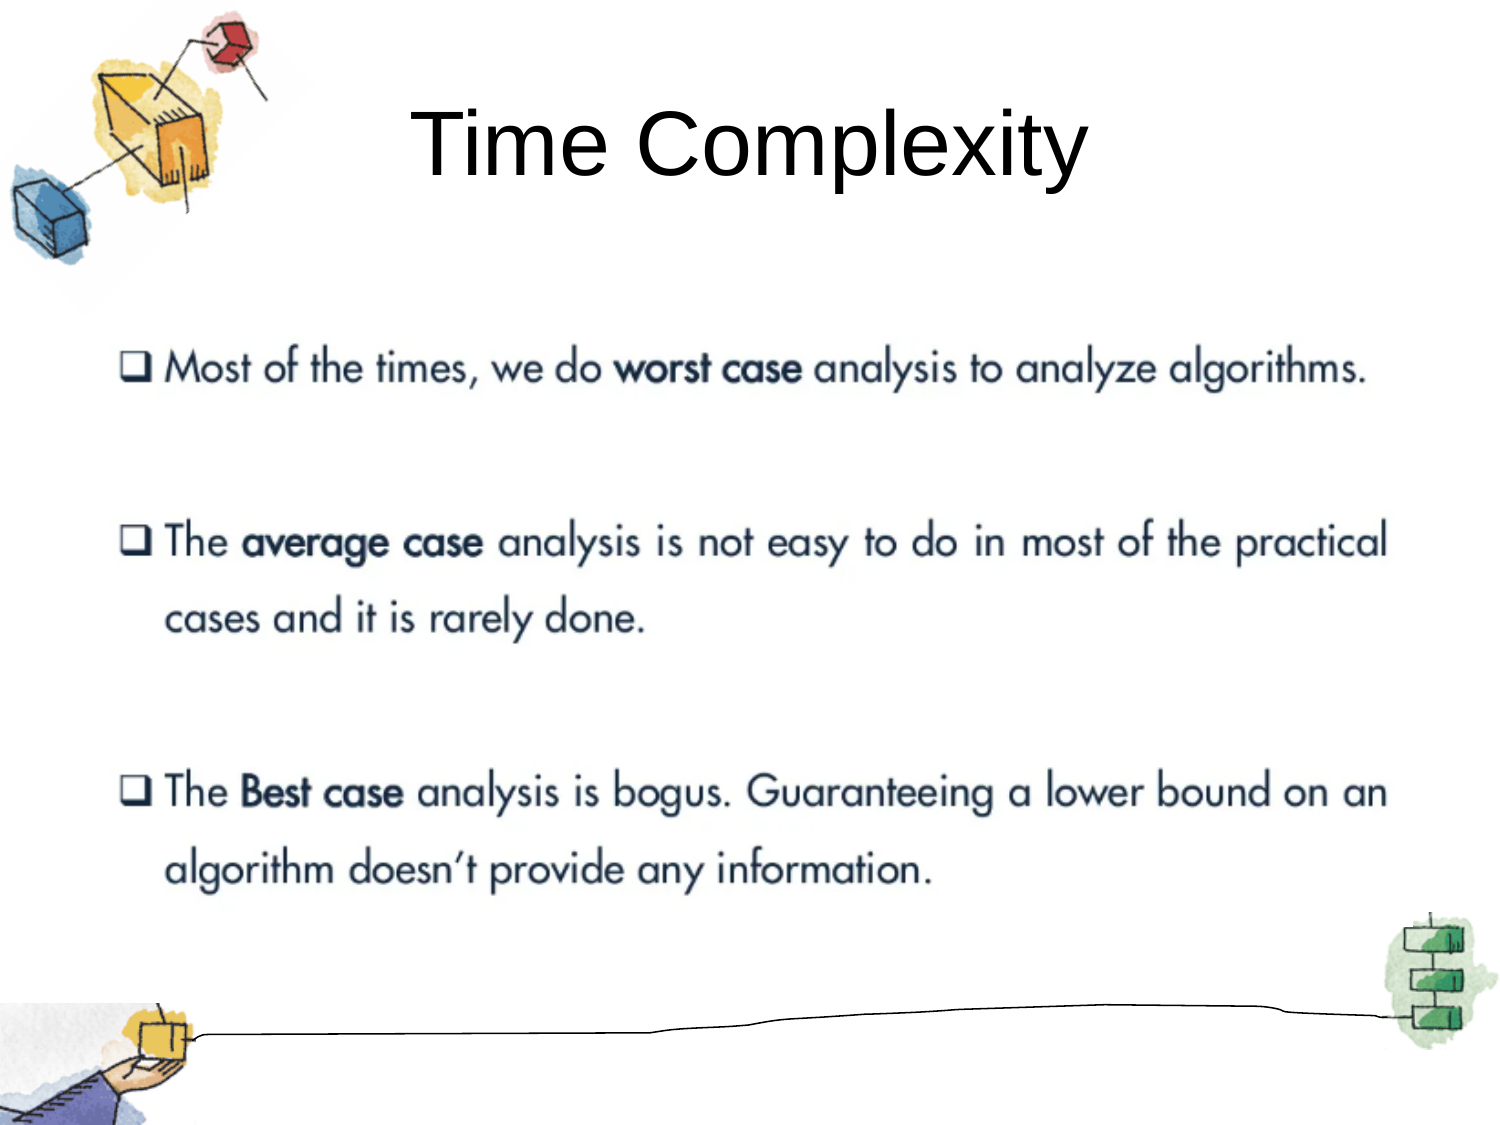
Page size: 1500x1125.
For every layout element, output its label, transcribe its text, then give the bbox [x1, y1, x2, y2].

picture [1382, 912, 1500, 1050]
picture [0, 85, 167, 316]
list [105, 324, 1413, 927]
picture [0, 1003, 196, 1125]
title Time Complexity [74, 44, 1426, 233]
picture [114, 0, 274, 44]
